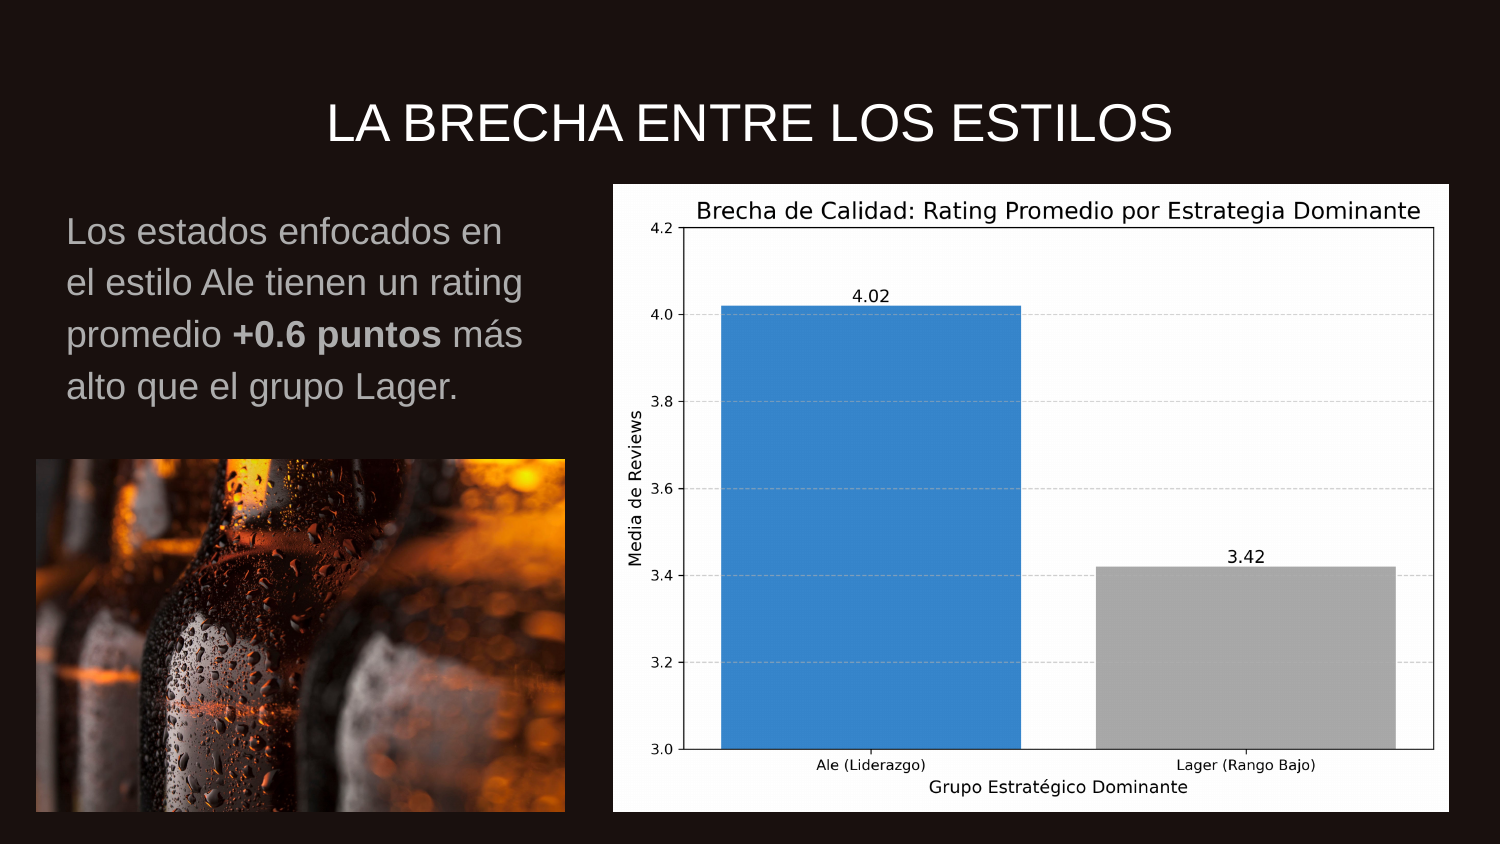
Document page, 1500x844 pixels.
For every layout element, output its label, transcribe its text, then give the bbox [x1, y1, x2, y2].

picture [35, 458, 565, 812]
list Los estados enfocados en el estilo Ale tienen un rating promedio +0.6 puntos más alto que el grupo Lager. [51, 184, 550, 457]
picture [612, 184, 1450, 812]
title LA BRECHA ENTRE LOS ESTILOS [51, 72, 1449, 167]
